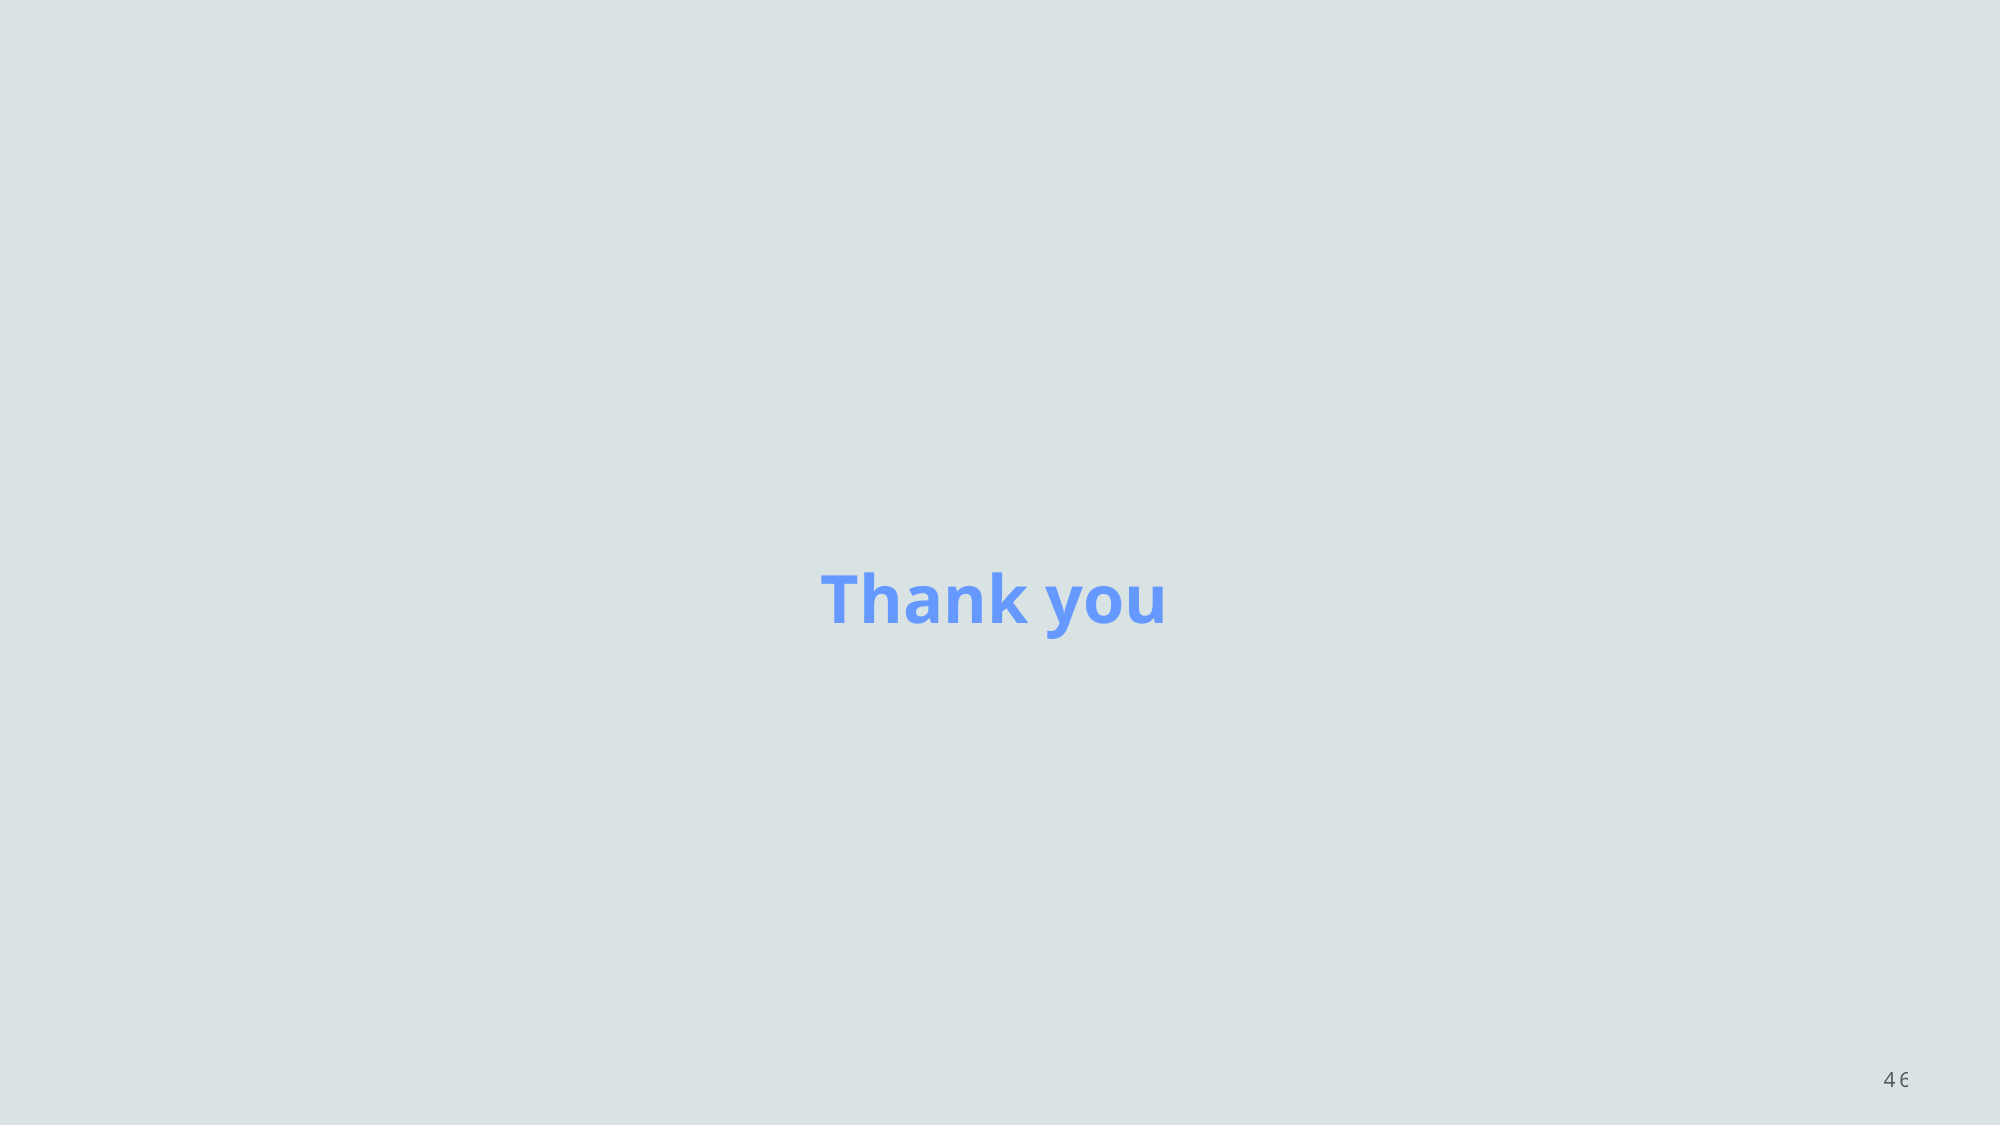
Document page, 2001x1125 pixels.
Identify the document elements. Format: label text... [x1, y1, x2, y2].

slide_number 46 [1637, 1042, 1927, 1119]
title Thank you [162, 64, 1828, 645]
